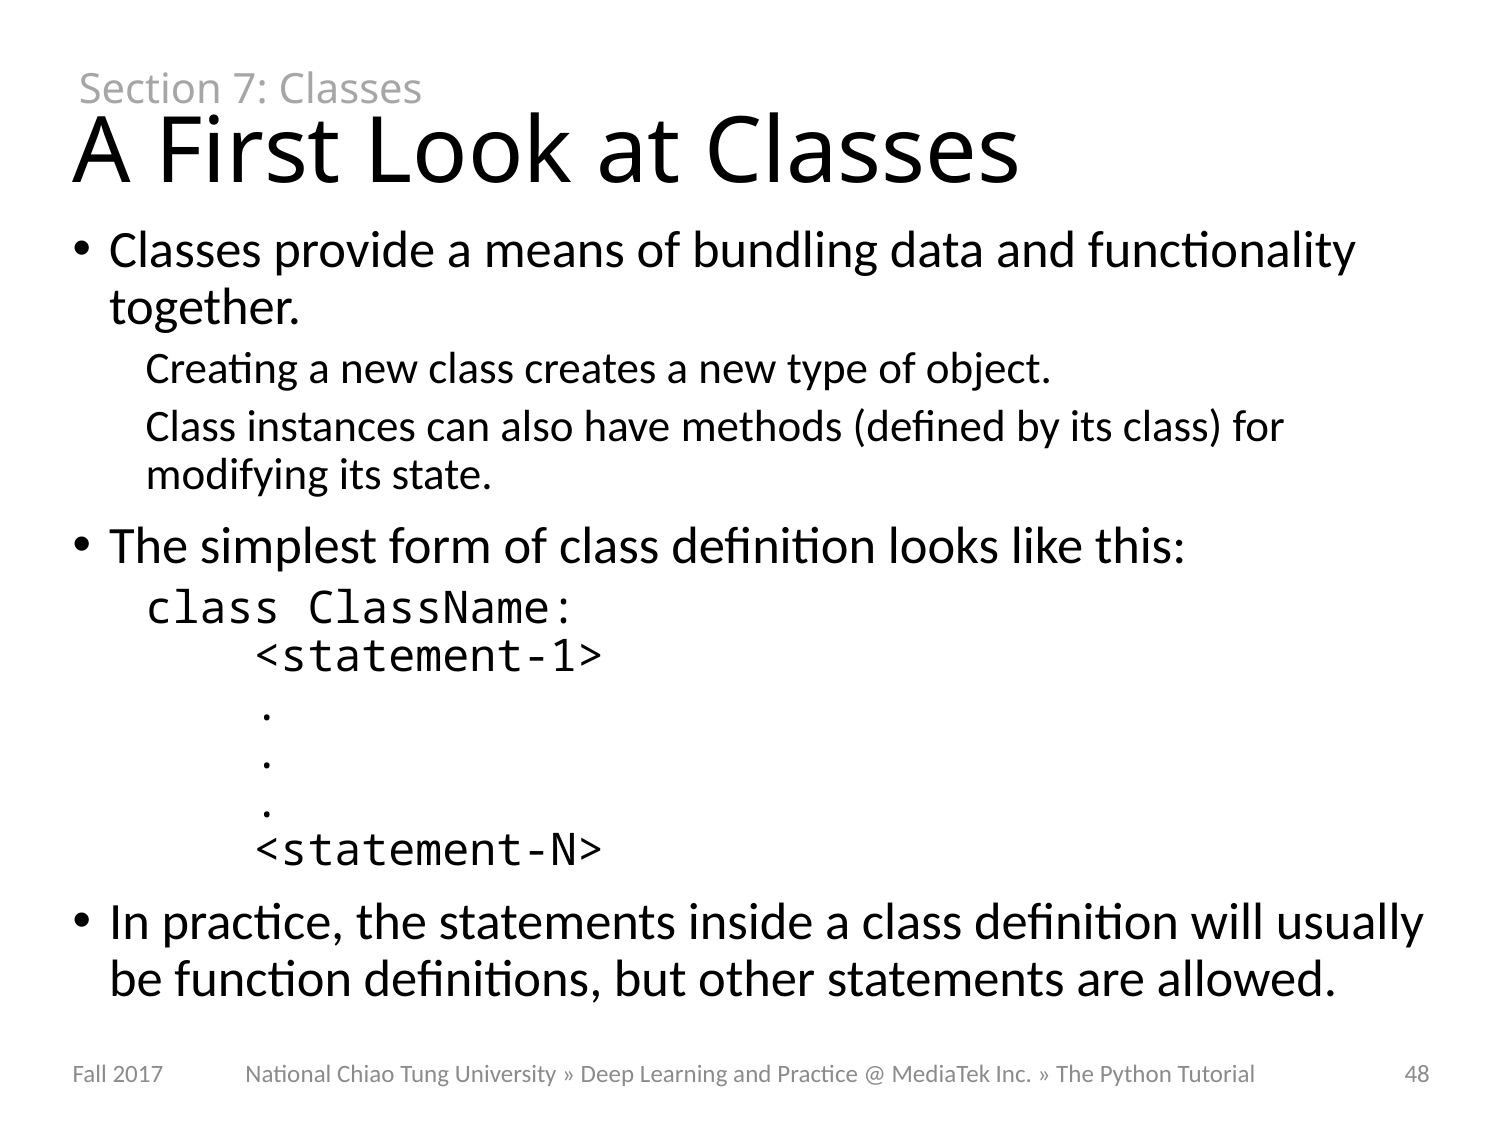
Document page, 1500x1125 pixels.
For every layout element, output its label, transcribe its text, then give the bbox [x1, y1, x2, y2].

slide_number Fall 2017 [57, 1042, 396, 1103]
title A First Look at Classes [57, 124, 1446, 214]
footer National Chiao Tung University » Deep Learning and Practice @ MediaTek Inc. » The Python Tutorial [396, 1069, 1107, 1103]
list Section 7: Classes [57, 56, 1446, 124]
slide_number 48 [1107, 1042, 1446, 1103]
list Classes provide a means of bundling data and functionality together. Creating a new class creates a new type of object. Class instances can also have methods (defined by its class) for modifying its state. The simplest form of class definition looks like this: class ClassName: <statement-1> . . . <statement-N> In practice, the statements inside a class definition will usually be function definitions, but other statements are allowed. [57, 214, 1446, 1069]
